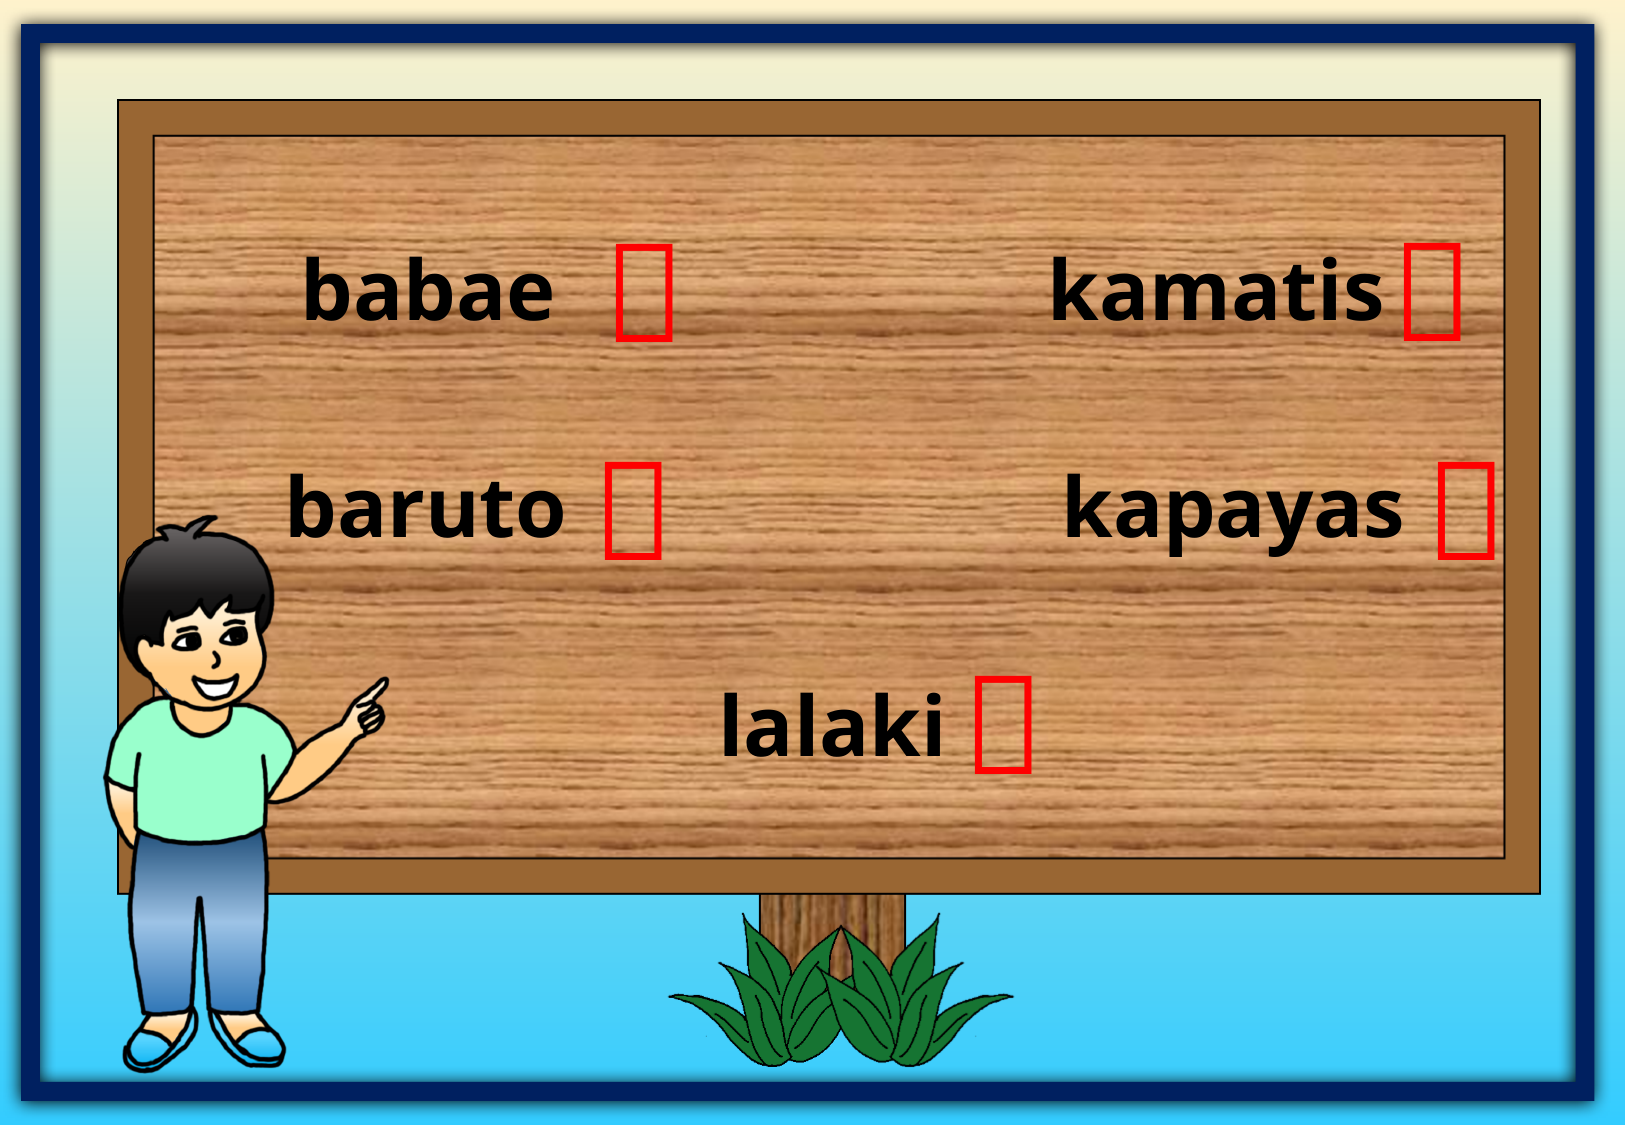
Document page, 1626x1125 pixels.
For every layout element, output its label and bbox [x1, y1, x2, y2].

picture [87, 99, 1541, 1091]
text_box [21, 24, 1595, 1101]
